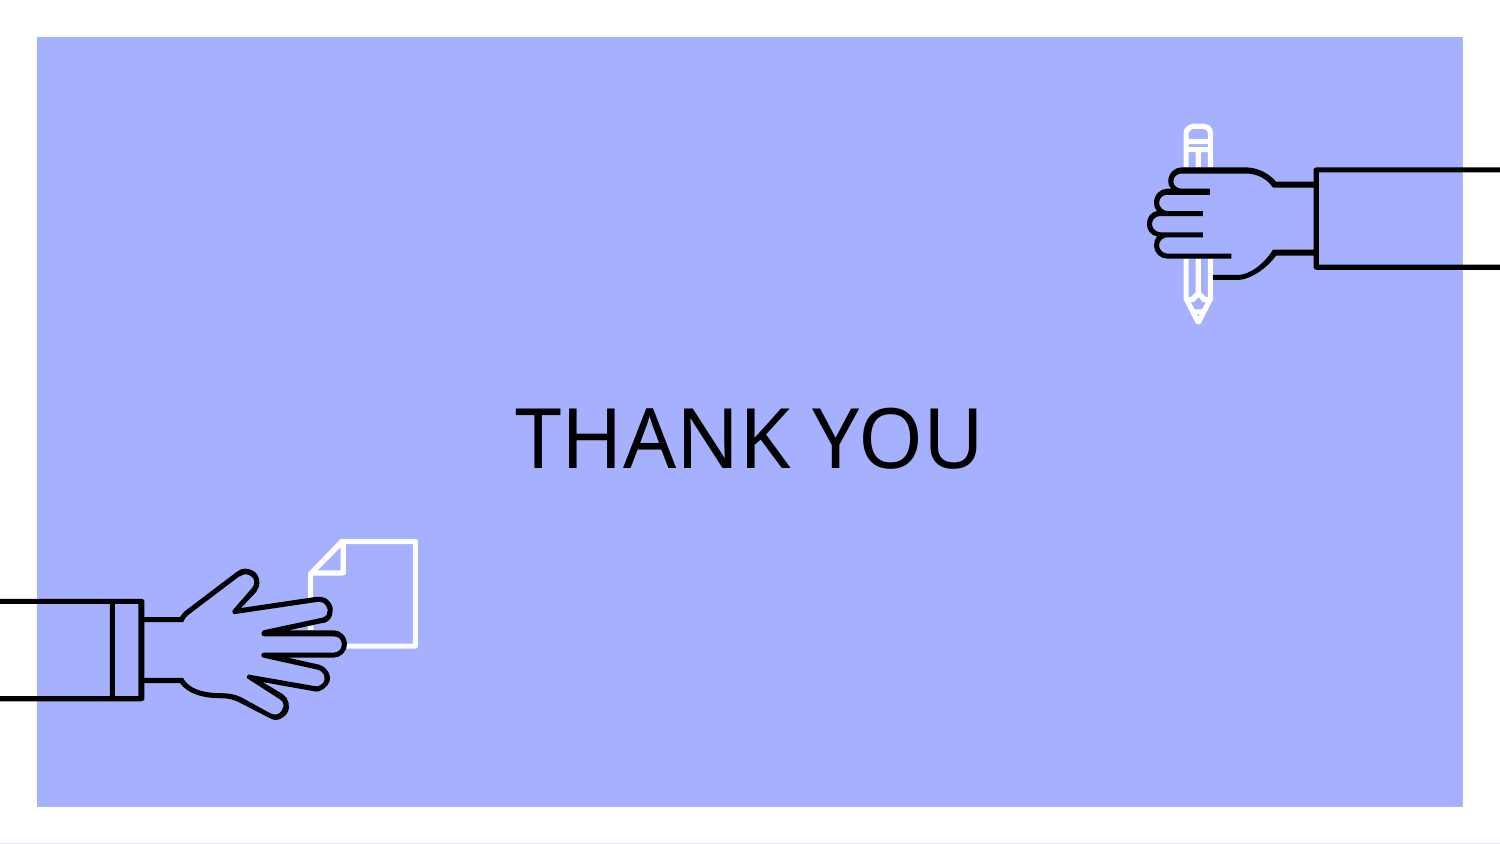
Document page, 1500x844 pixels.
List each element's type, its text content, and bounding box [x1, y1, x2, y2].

title THANK YOU [430, 309, 1070, 500]
